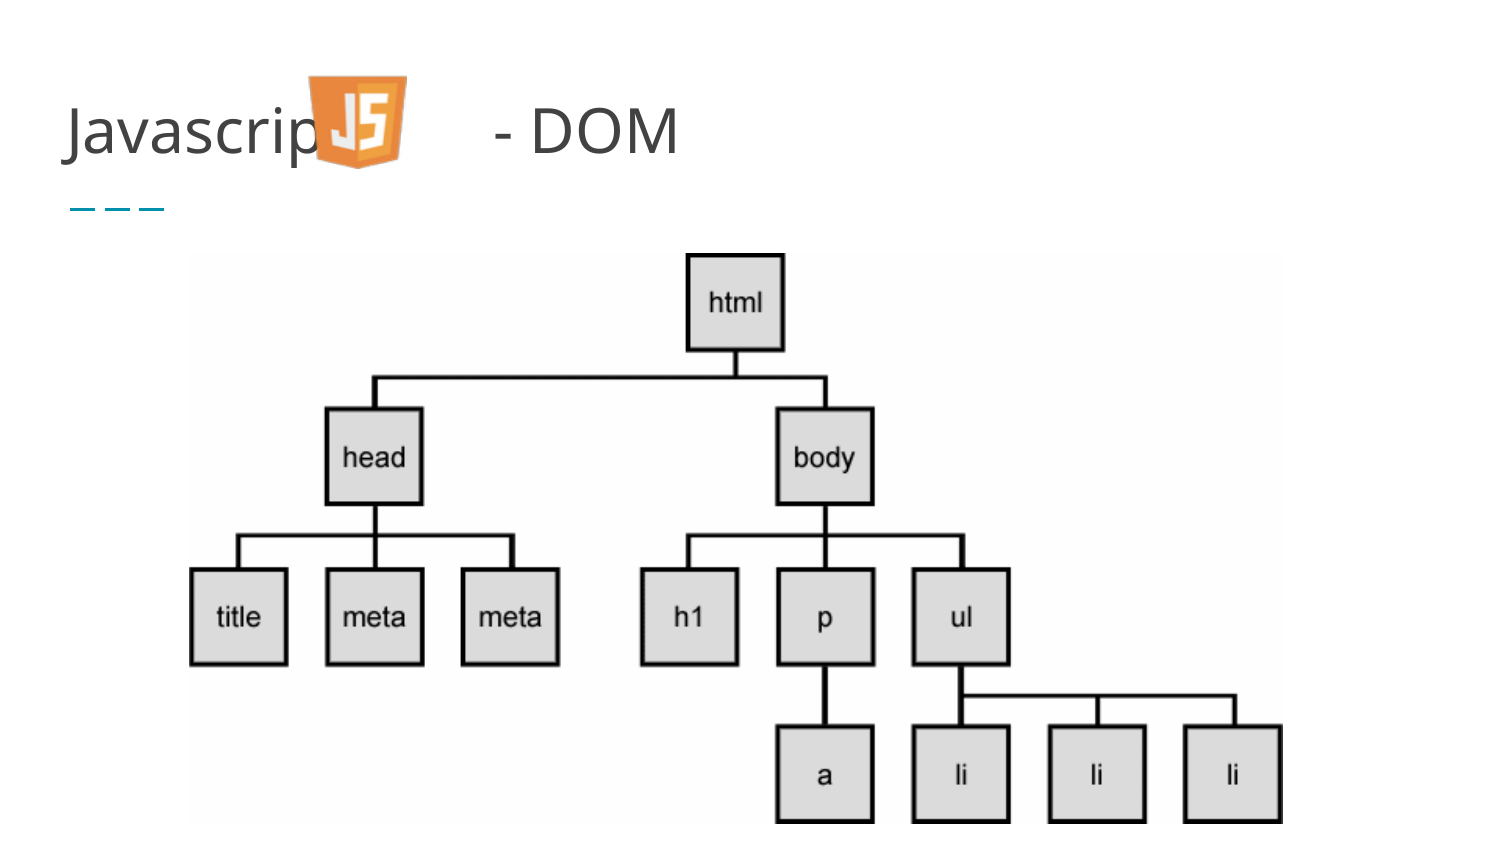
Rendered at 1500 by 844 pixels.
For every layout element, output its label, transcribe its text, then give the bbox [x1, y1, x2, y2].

picture [306, 73, 407, 170]
title Javascript - DOM [51, 61, 1449, 182]
picture [188, 252, 1284, 824]
